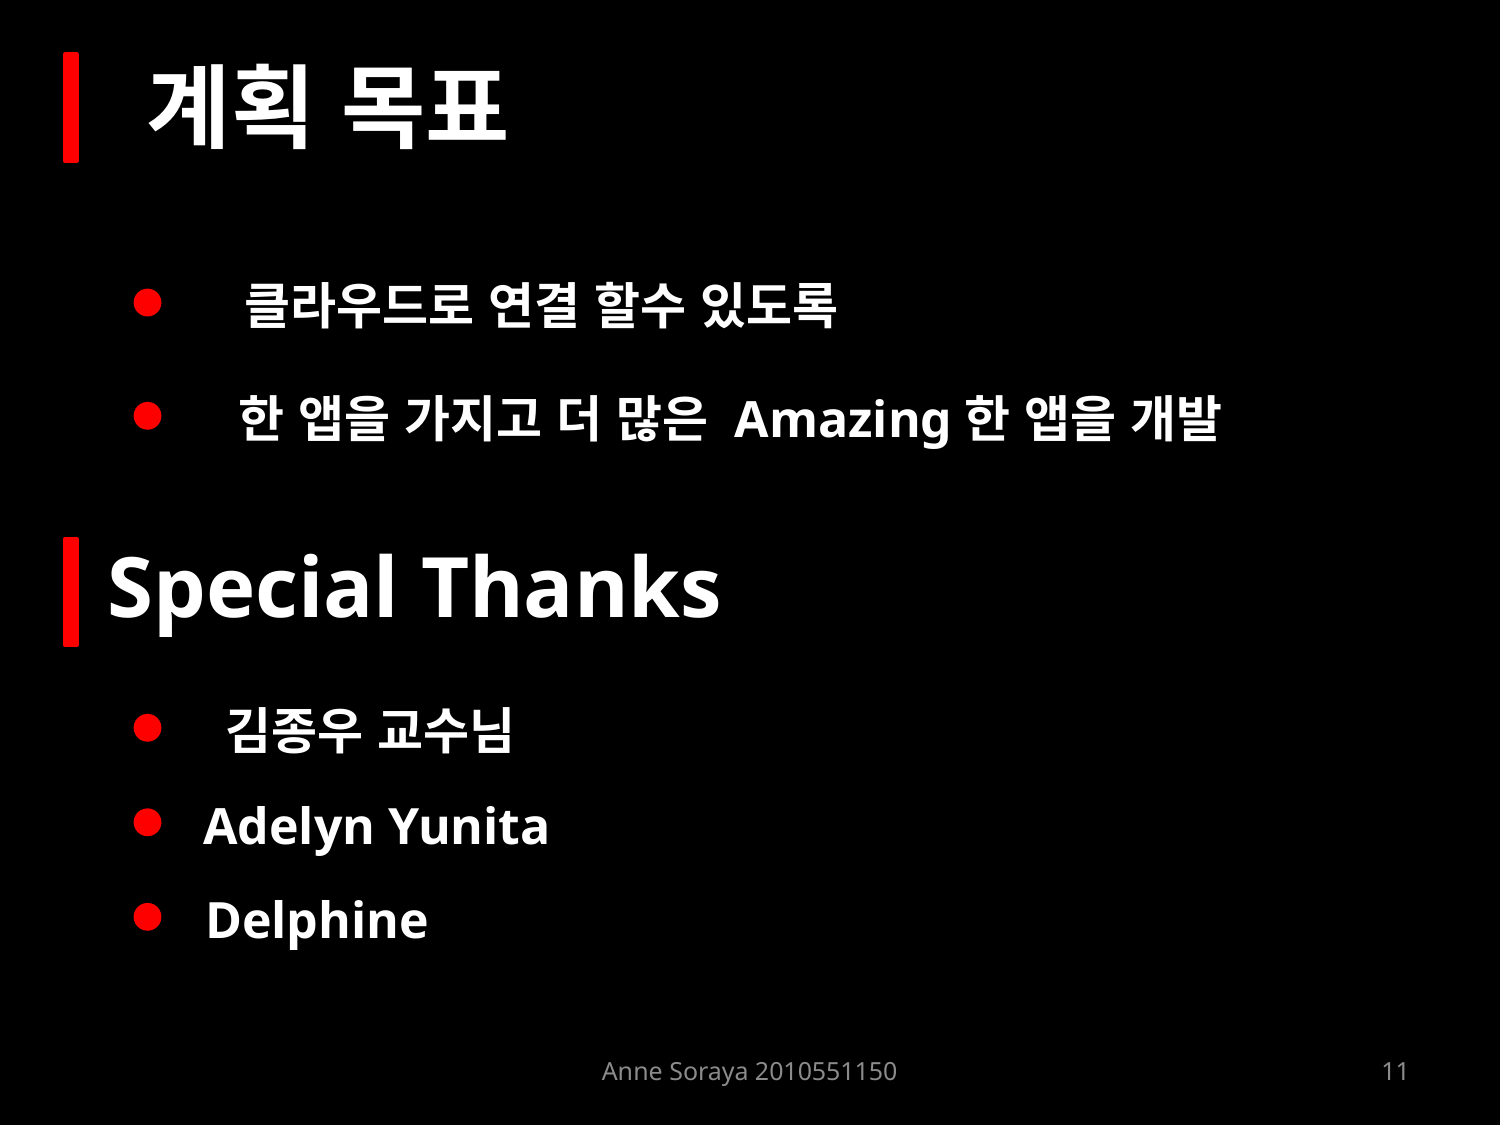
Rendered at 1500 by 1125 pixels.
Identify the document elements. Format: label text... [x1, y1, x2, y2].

text_box 클라우드로 연결 할수 있도록 [229, 267, 868, 342]
text_box Delphine [190, 881, 444, 957]
footer Anne Soraya 2010551150 [512, 1042, 988, 1103]
text_box [133, 902, 162, 931]
text_box 계획 목표 [131, 42, 526, 168]
text_box [133, 288, 162, 317]
text_box Adelyn Yunita [188, 786, 566, 862]
text_box Special Thanks [93, 527, 738, 642]
text_box 한 앱을 가지고 더 많은 Amazing한 앱을 개발 [224, 380, 1238, 456]
text_box [133, 401, 162, 430]
text_box [133, 713, 162, 742]
text_box [63, 52, 79, 163]
slide_number 11 [1074, 1042, 1425, 1103]
text_box 김종우 교수님 [210, 692, 531, 768]
text_box [63, 537, 79, 647]
text_box [133, 808, 162, 837]
